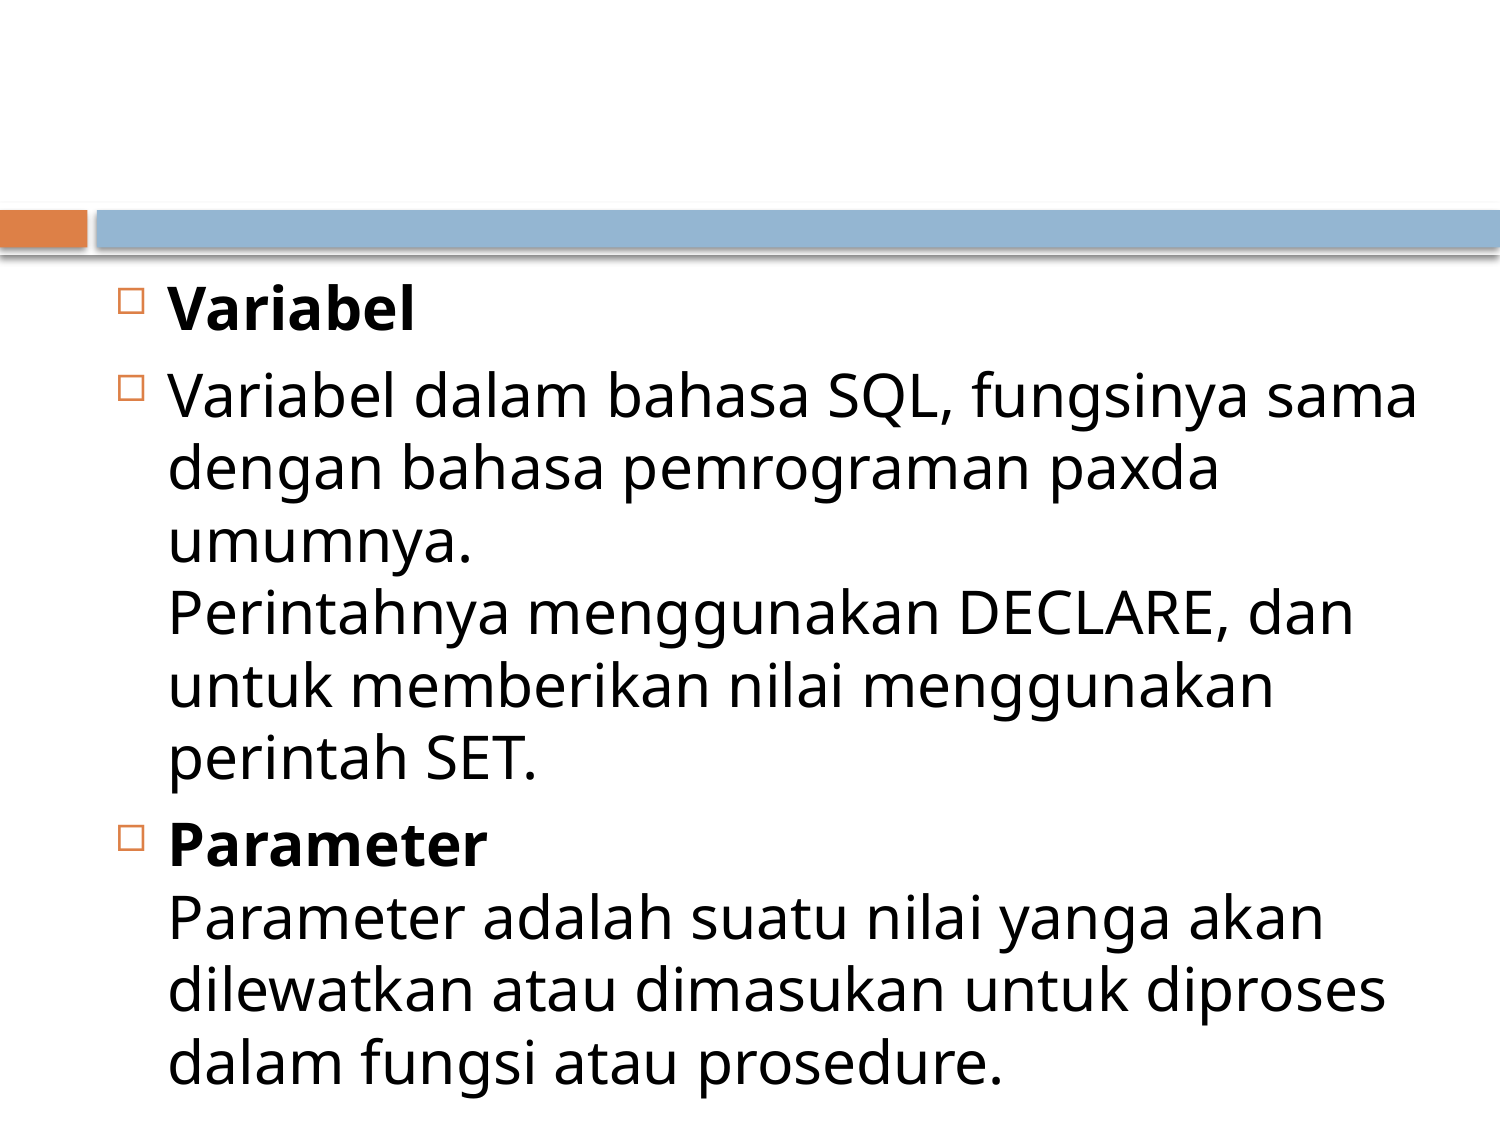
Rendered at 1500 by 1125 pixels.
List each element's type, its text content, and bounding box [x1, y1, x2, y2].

list Variabel Variabel dalam bahasa SQL, fungsinya sama dengan bahasa pemrograman paxda umumnya. Perintahnya menggunakan DECLARE, dan untuk memberikan nilai menggunakan perintah SET. Parameter Parameter adalah suatu nilai yanga akan dilewatkan atau dimasukan untuk diproses dalam fungsi atau prosedure. [100, 262, 1438, 1000]
